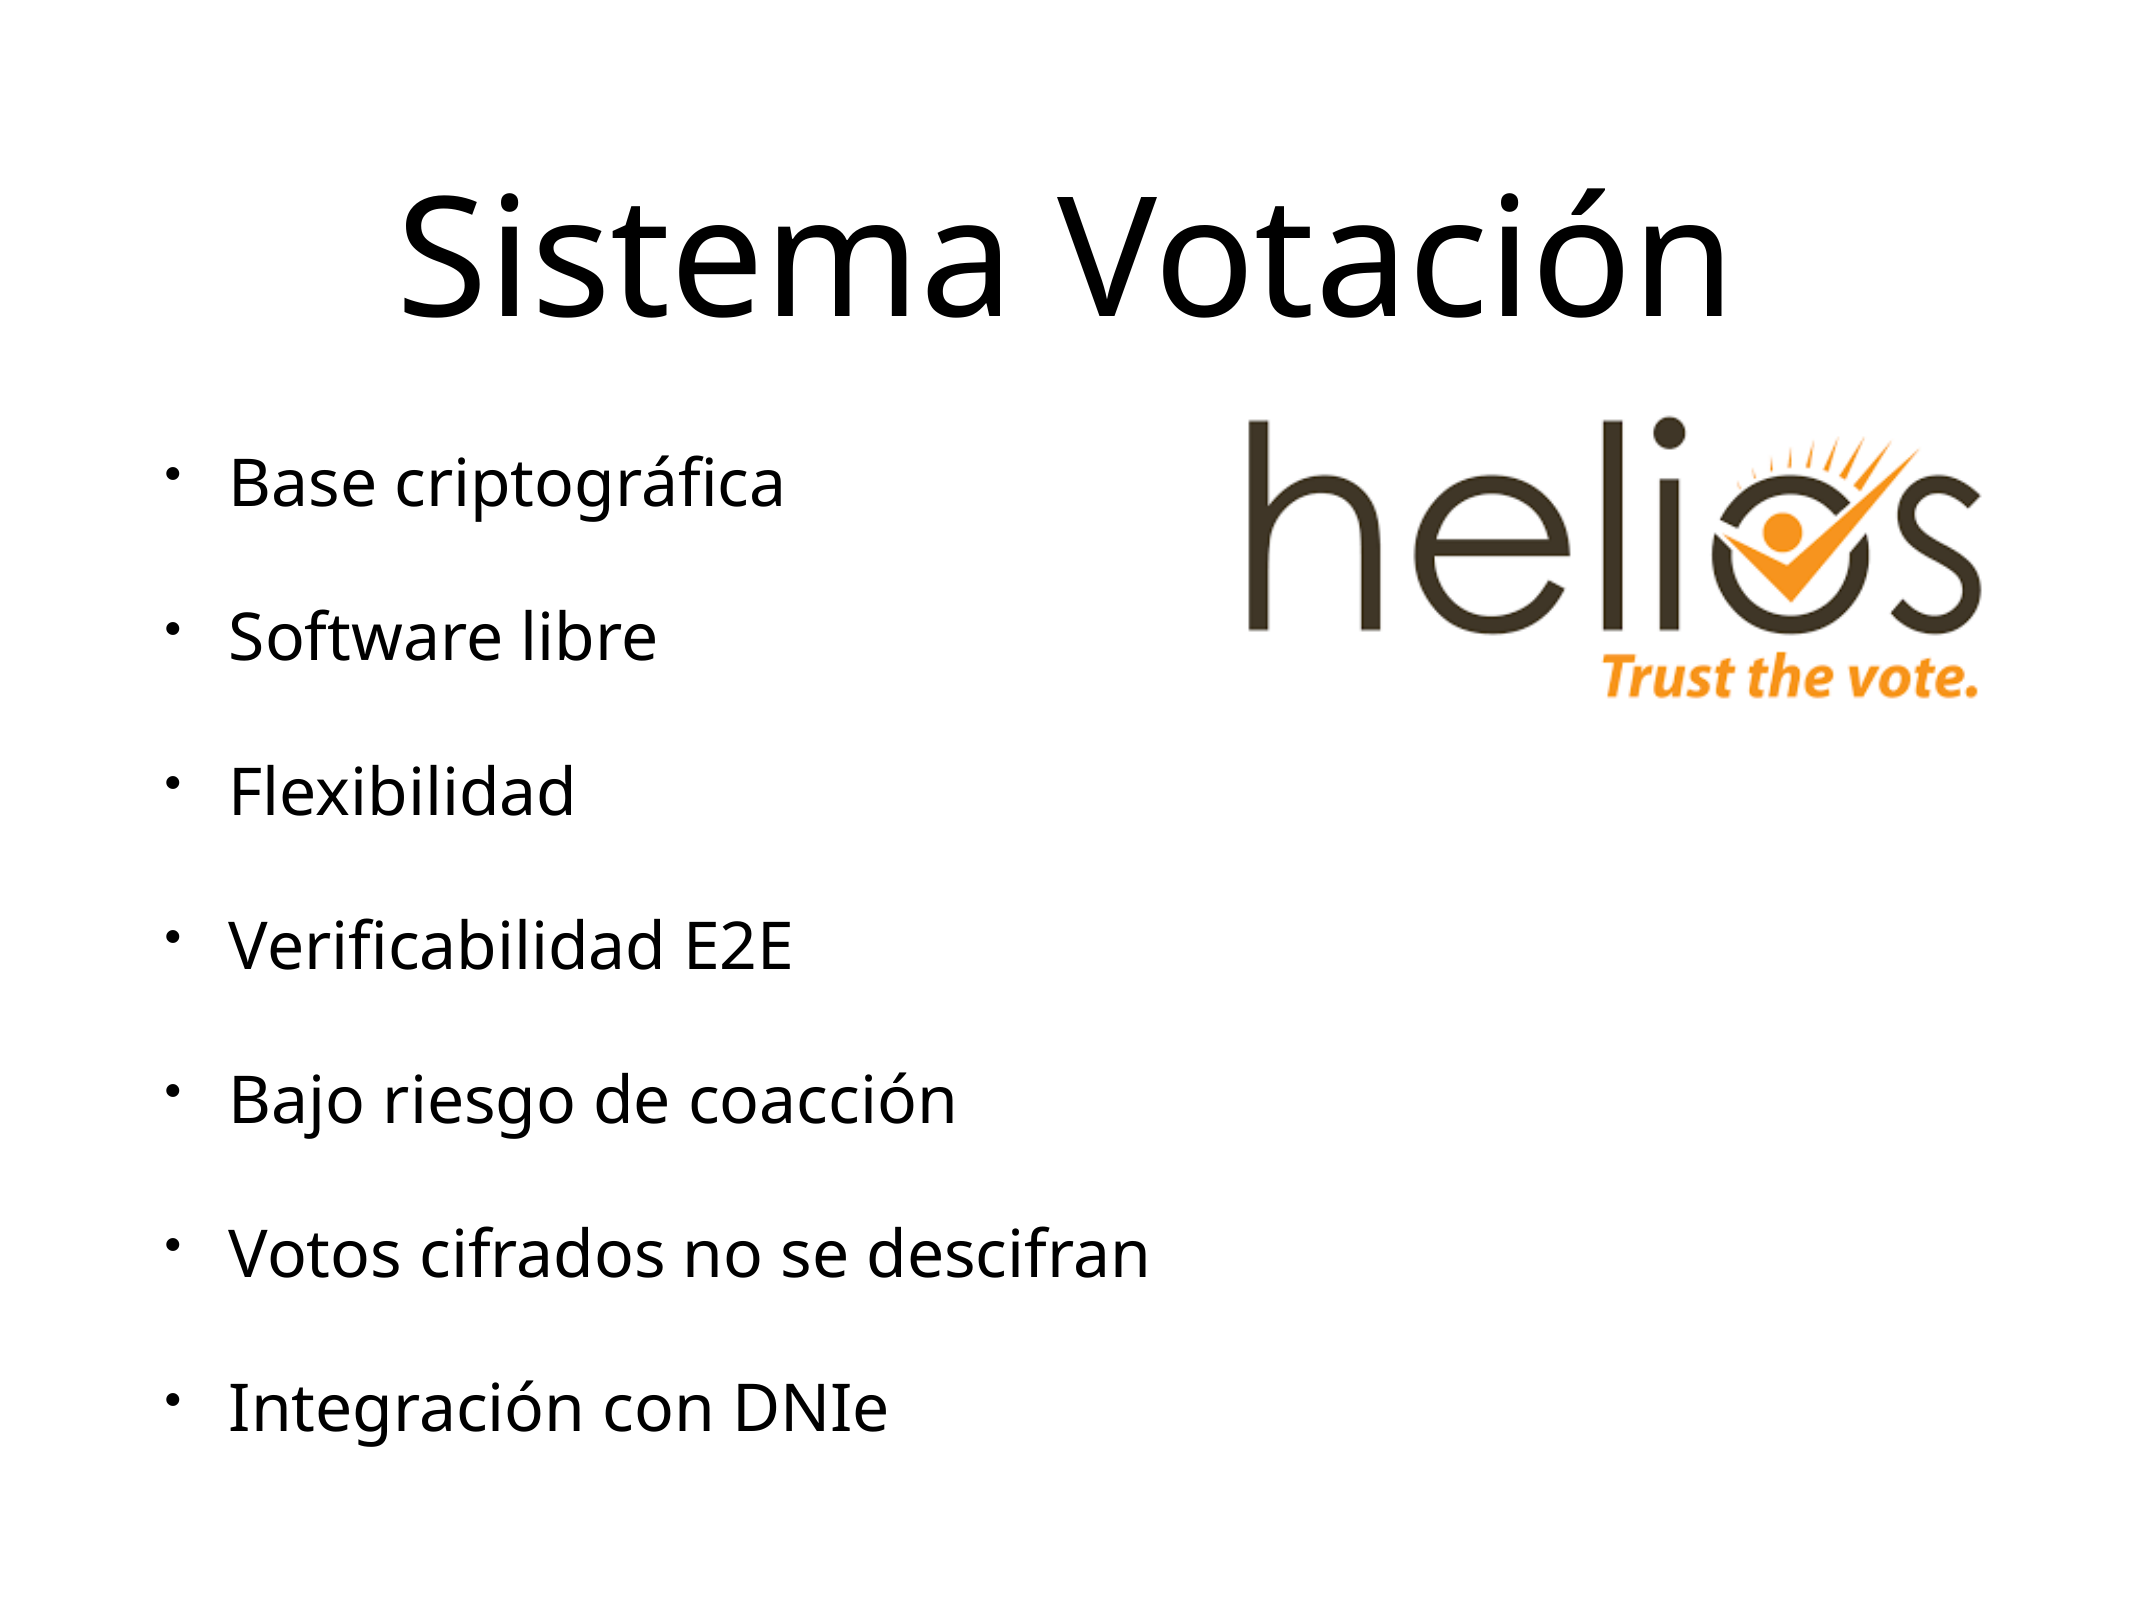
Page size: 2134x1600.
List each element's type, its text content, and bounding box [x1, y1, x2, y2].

list Base criptográfica Software libre Flexibilidad Verificabilidad E2E Bajo riesgo de coacción Votos cifrados no se descifran Integración con DNIe [155, 426, 1978, 1459]
title Sistema Votación [155, 72, 1978, 426]
picture [1241, 410, 1988, 705]
